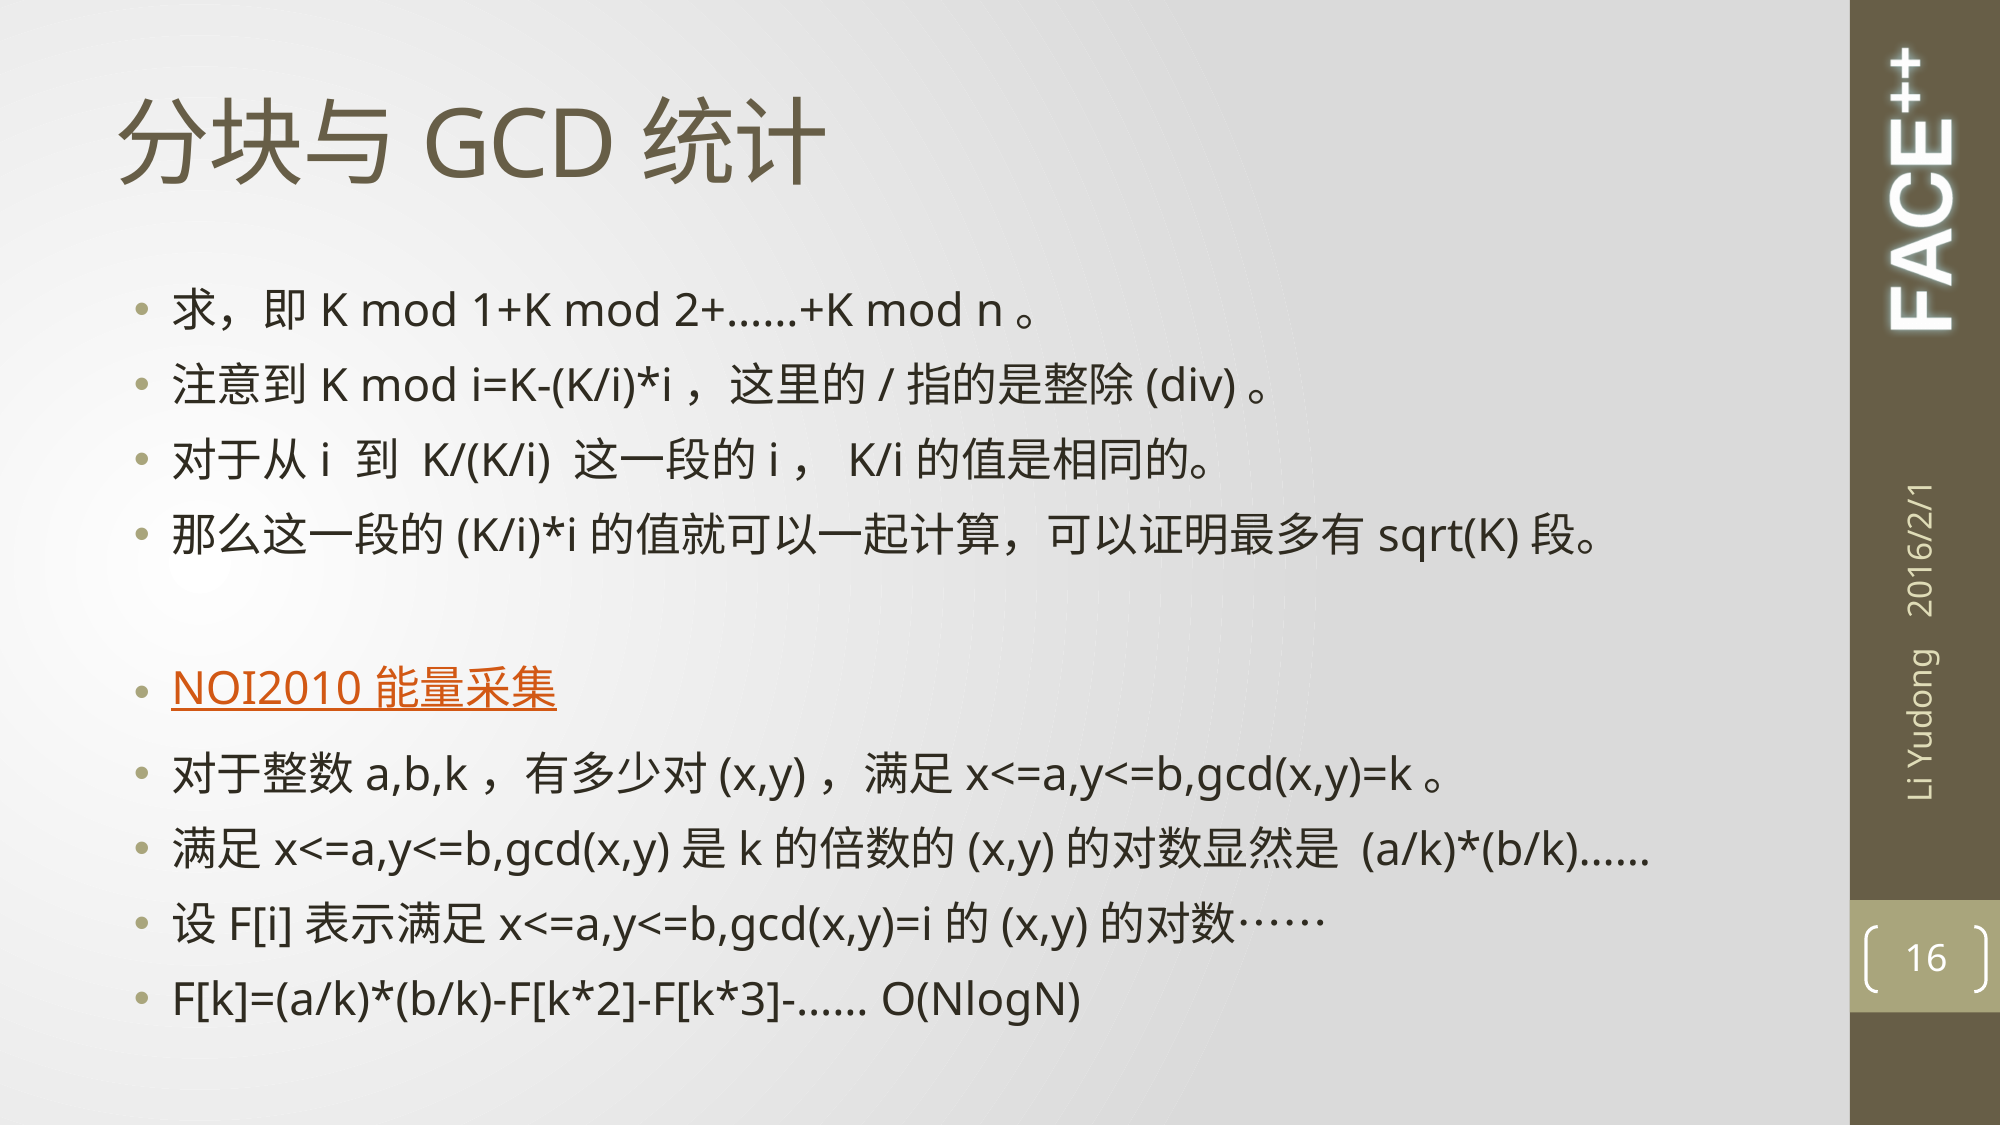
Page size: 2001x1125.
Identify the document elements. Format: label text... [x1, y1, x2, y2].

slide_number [1878, 100, 1959, 633]
title 分块与GCD统计 [99, 45, 1767, 233]
slide_number 16 [1864, 925, 1988, 994]
footer Li Yudong [1878, 633, 1959, 889]
picture [1883, 41, 1960, 337]
